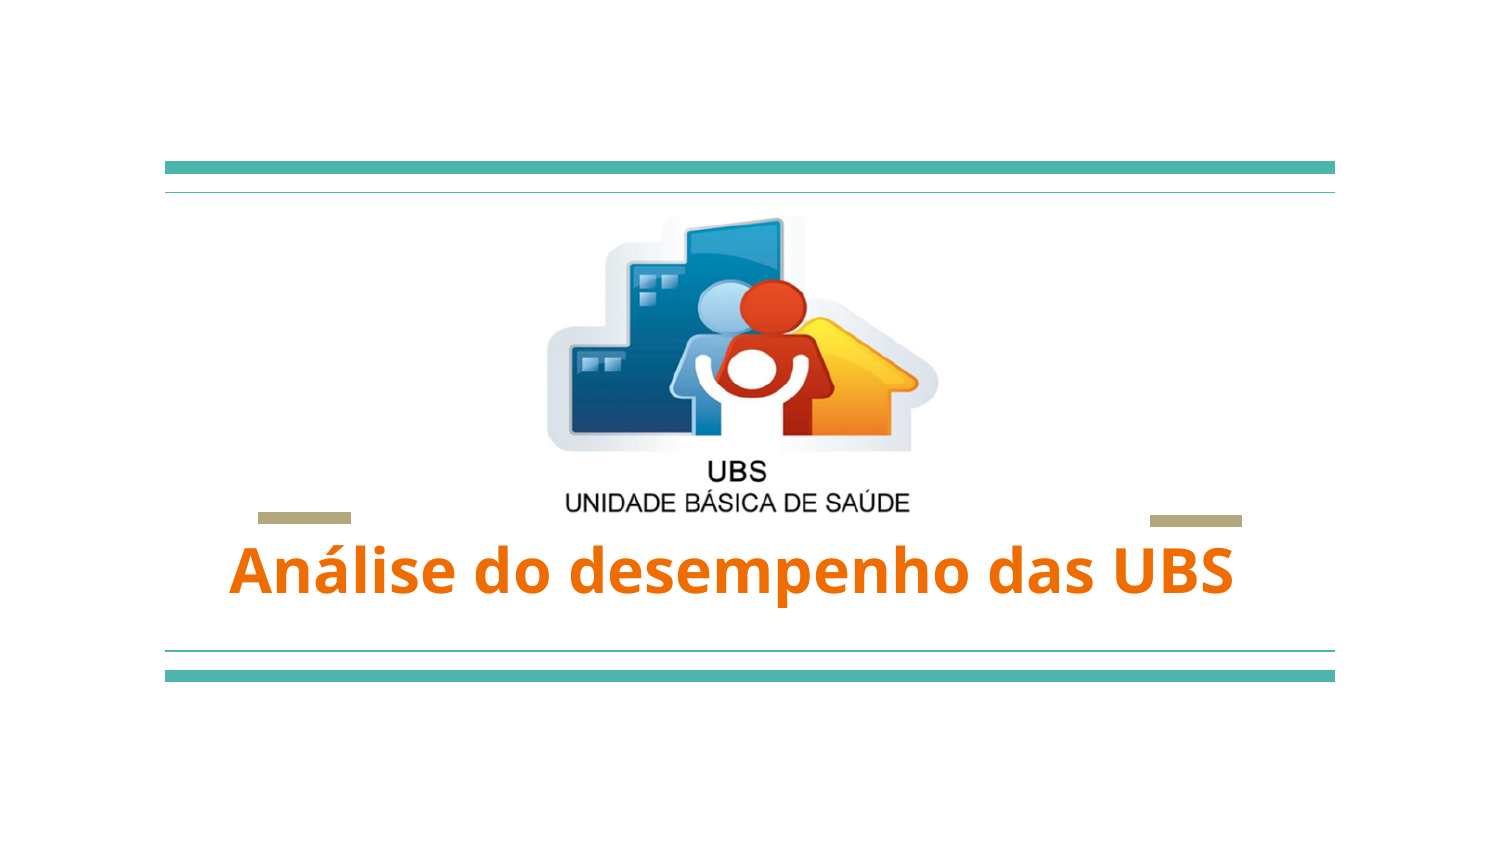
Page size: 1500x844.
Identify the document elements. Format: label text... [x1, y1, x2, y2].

picture [518, 212, 948, 517]
title Análise do desempenho das UBS [149, 292, 1317, 622]
